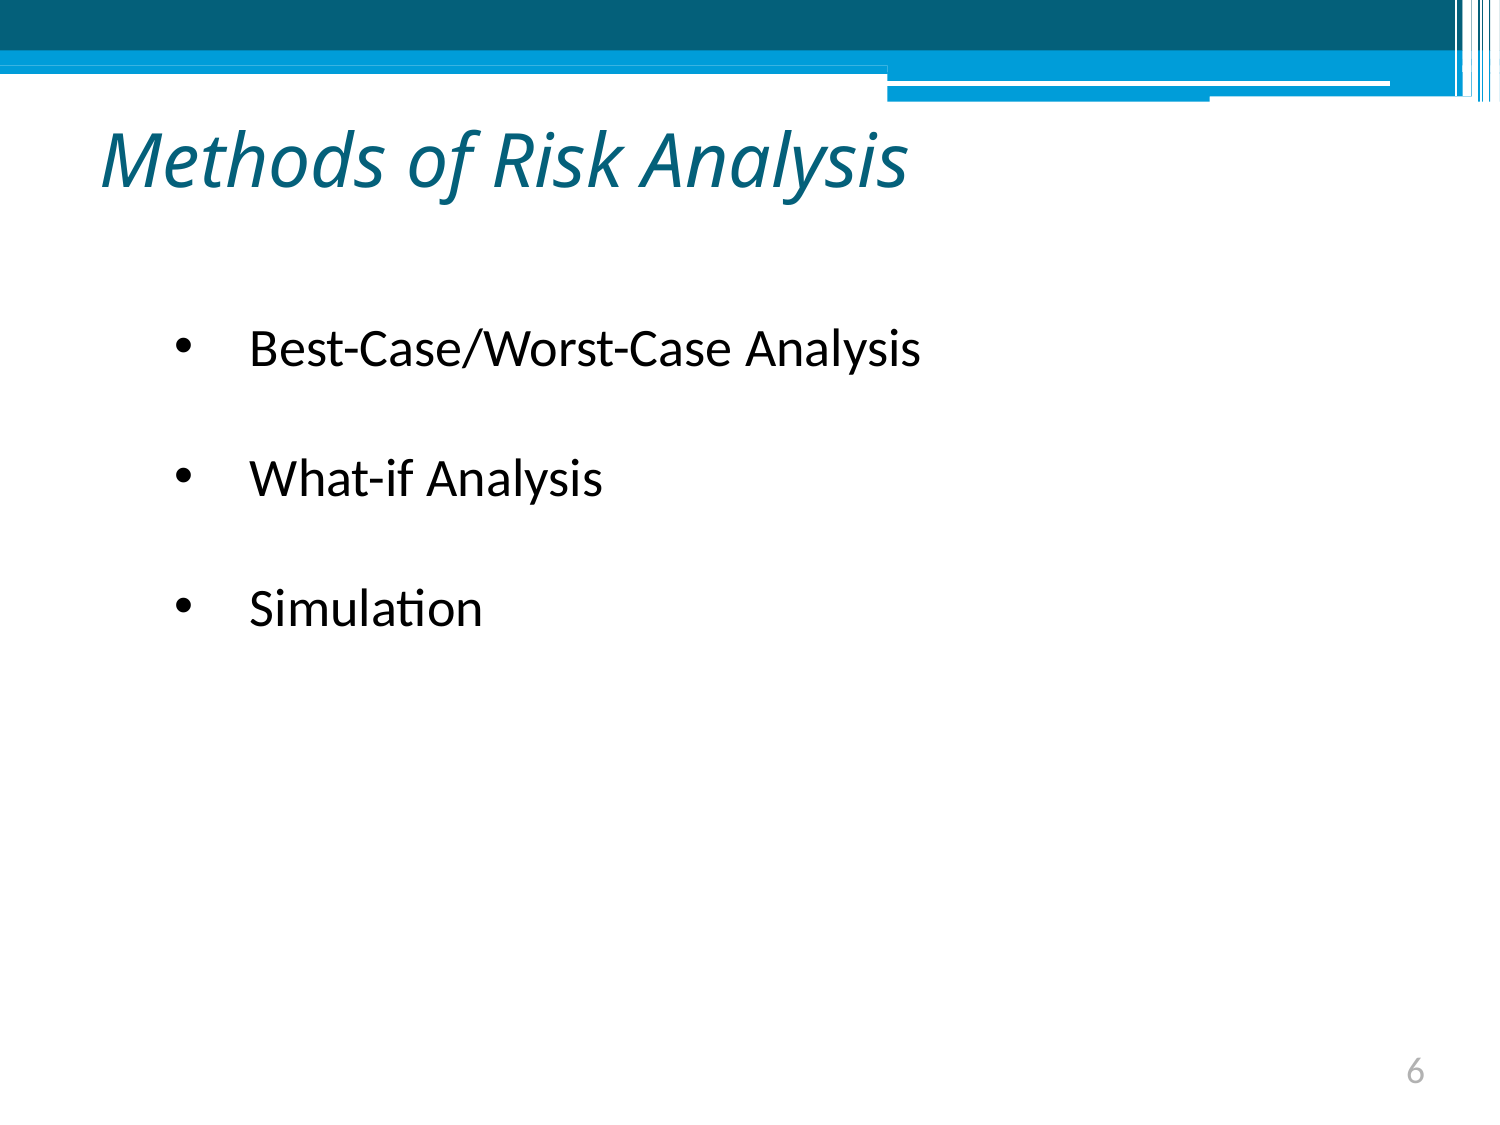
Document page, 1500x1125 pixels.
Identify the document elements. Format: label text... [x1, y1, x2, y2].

list Best-Case/Worst-Case Analysis What-if Analysis Simulation [174, 312, 1120, 707]
slide_number 6 [1080, 1046, 1425, 1092]
title Methods of Risk Analysis [99, 112, 1375, 217]
